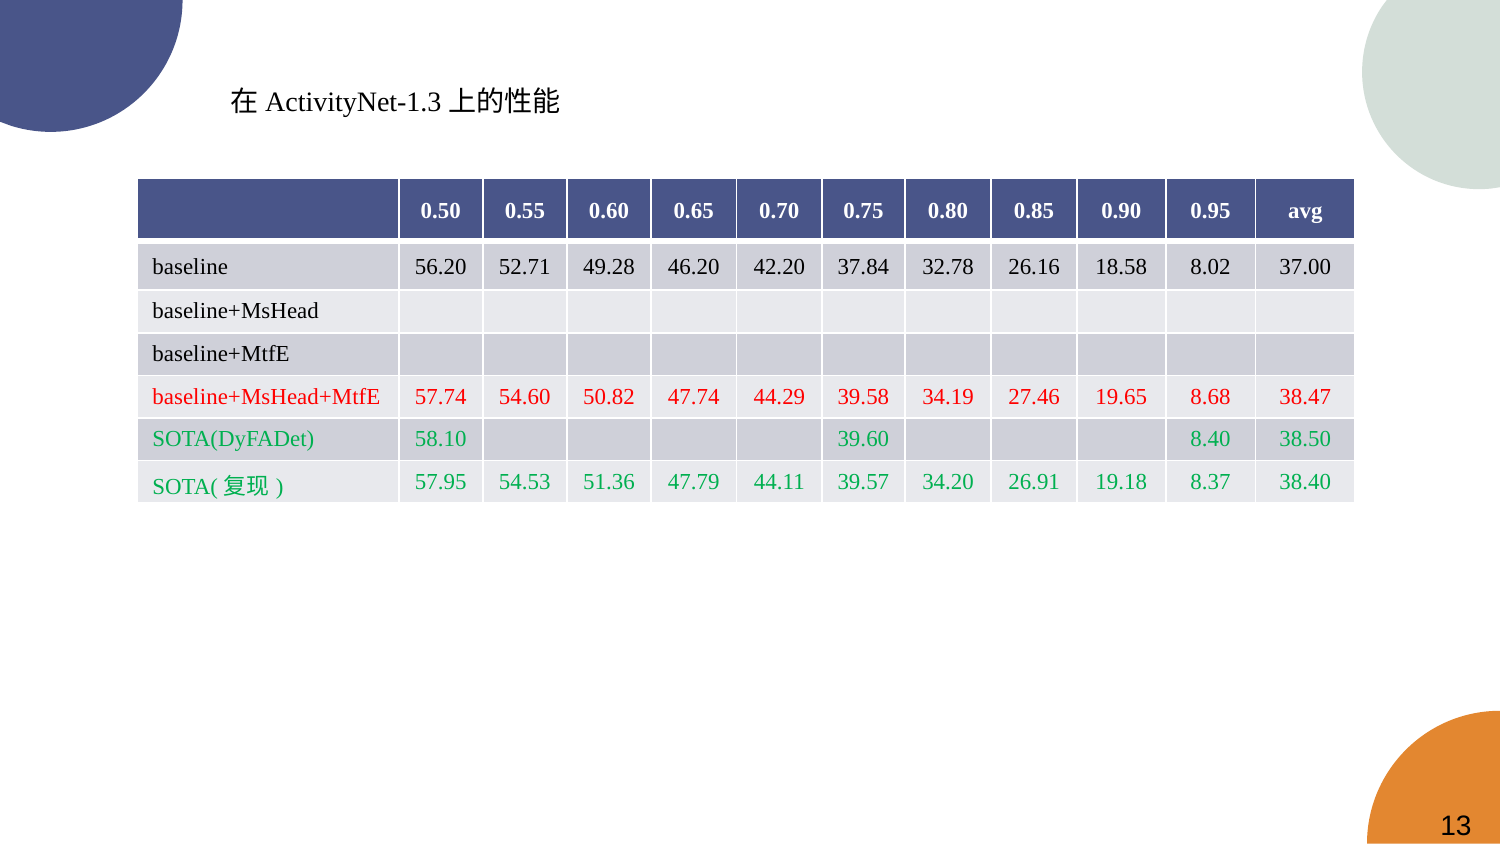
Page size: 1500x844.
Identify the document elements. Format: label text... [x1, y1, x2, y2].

table_header 0.65 [652, 179, 736, 238]
table_cell 34.19 [906, 376, 990, 417]
table_cell 37.84 [823, 244, 904, 289]
table_cell [737, 419, 821, 460]
table_cell 38.47 [1256, 376, 1354, 417]
table_cell 57.74 [400, 376, 482, 417]
table_cell 26.91 [992, 461, 1076, 502]
table_cell [1256, 291, 1354, 332]
table_cell [400, 291, 482, 332]
text_box 13 [1425, 800, 1494, 844]
table_cell [906, 419, 990, 460]
table_cell [992, 334, 1076, 375]
table_header 0.95 [1167, 179, 1255, 238]
table_cell 44.11 [737, 461, 821, 502]
table_cell 37.00 [1256, 244, 1354, 289]
table_cell 51.36 [568, 461, 650, 502]
table_cell 56.20 [400, 244, 482, 289]
table_cell 8.37 [1167, 461, 1255, 502]
table_cell 19.65 [1078, 376, 1165, 417]
text_box 在ActivityNet-1.3上的性能 [215, 76, 716, 125]
table_cell [823, 334, 904, 375]
table_cell baseline [138, 244, 398, 289]
table_cell 50.82 [568, 376, 650, 417]
table_header 0.70 [737, 179, 821, 238]
table_cell [1167, 334, 1255, 375]
table_cell [652, 291, 736, 332]
table_header 0.80 [906, 179, 990, 238]
table_cell 49.28 [568, 244, 650, 289]
table_cell 54.53 [484, 461, 566, 502]
table_cell [568, 334, 650, 375]
table_cell [484, 334, 566, 375]
table_cell 44.29 [737, 376, 821, 417]
table_cell [484, 419, 566, 460]
table_header 0.90 [1078, 179, 1165, 238]
table_cell SOTA(DyFADet) [138, 419, 398, 460]
table_cell 39.57 [823, 461, 904, 502]
table_cell 58.10 [400, 419, 482, 460]
table_cell [906, 291, 990, 332]
table_cell 26.16 [992, 244, 1076, 289]
table_cell SOTA(复现) [138, 461, 398, 502]
table_cell 57.95 [400, 461, 482, 502]
table_cell [737, 334, 821, 375]
table_cell 47.74 [652, 376, 736, 417]
table_header 0.50 [400, 179, 482, 238]
table_cell 52.71 [484, 244, 566, 289]
table_cell 39.58 [823, 376, 904, 417]
table_cell baseline+MsHead [138, 291, 398, 332]
table_cell baseline+MtfE [138, 334, 398, 375]
table_cell [737, 291, 821, 332]
table_cell 38.40 [1256, 461, 1354, 502]
table_header 0.55 [484, 179, 566, 238]
table_cell 38.50 [1256, 419, 1354, 460]
table_cell [823, 291, 904, 332]
table_cell [992, 419, 1076, 460]
table_cell 42.20 [737, 244, 821, 289]
table_header 0.75 [823, 179, 904, 238]
table_cell 54.60 [484, 376, 566, 417]
table_cell 18.58 [1078, 244, 1165, 289]
table_cell baseline+MsHead+MtfE [138, 376, 398, 417]
table_cell [652, 334, 736, 375]
table_header 0.60 [568, 179, 650, 238]
table_cell 32.78 [906, 244, 990, 289]
table_cell 8.02 [1167, 244, 1255, 289]
table_cell 46.20 [652, 244, 736, 289]
table_cell 8.40 [1167, 419, 1255, 460]
table_cell [400, 334, 482, 375]
table_cell [992, 291, 1076, 332]
table_cell [1256, 334, 1354, 375]
table_cell [1167, 291, 1255, 332]
table_cell 8.68 [1167, 376, 1255, 417]
table_cell [568, 291, 650, 332]
table_header [138, 179, 398, 238]
table_cell 47.79 [652, 461, 736, 502]
table_cell [652, 419, 736, 460]
table_cell 27.46 [992, 376, 1076, 417]
table_header avg [1256, 179, 1354, 238]
table_cell [906, 334, 990, 375]
table_cell 34.20 [906, 461, 990, 502]
table_cell [1078, 419, 1165, 460]
table_cell 19.18 [1078, 461, 1165, 502]
table_cell [484, 291, 566, 332]
table_cell [1078, 291, 1165, 332]
table_cell [568, 419, 650, 460]
table_cell 39.60 [823, 419, 904, 460]
table_header 0.85 [992, 179, 1076, 238]
table_cell [1078, 334, 1165, 375]
